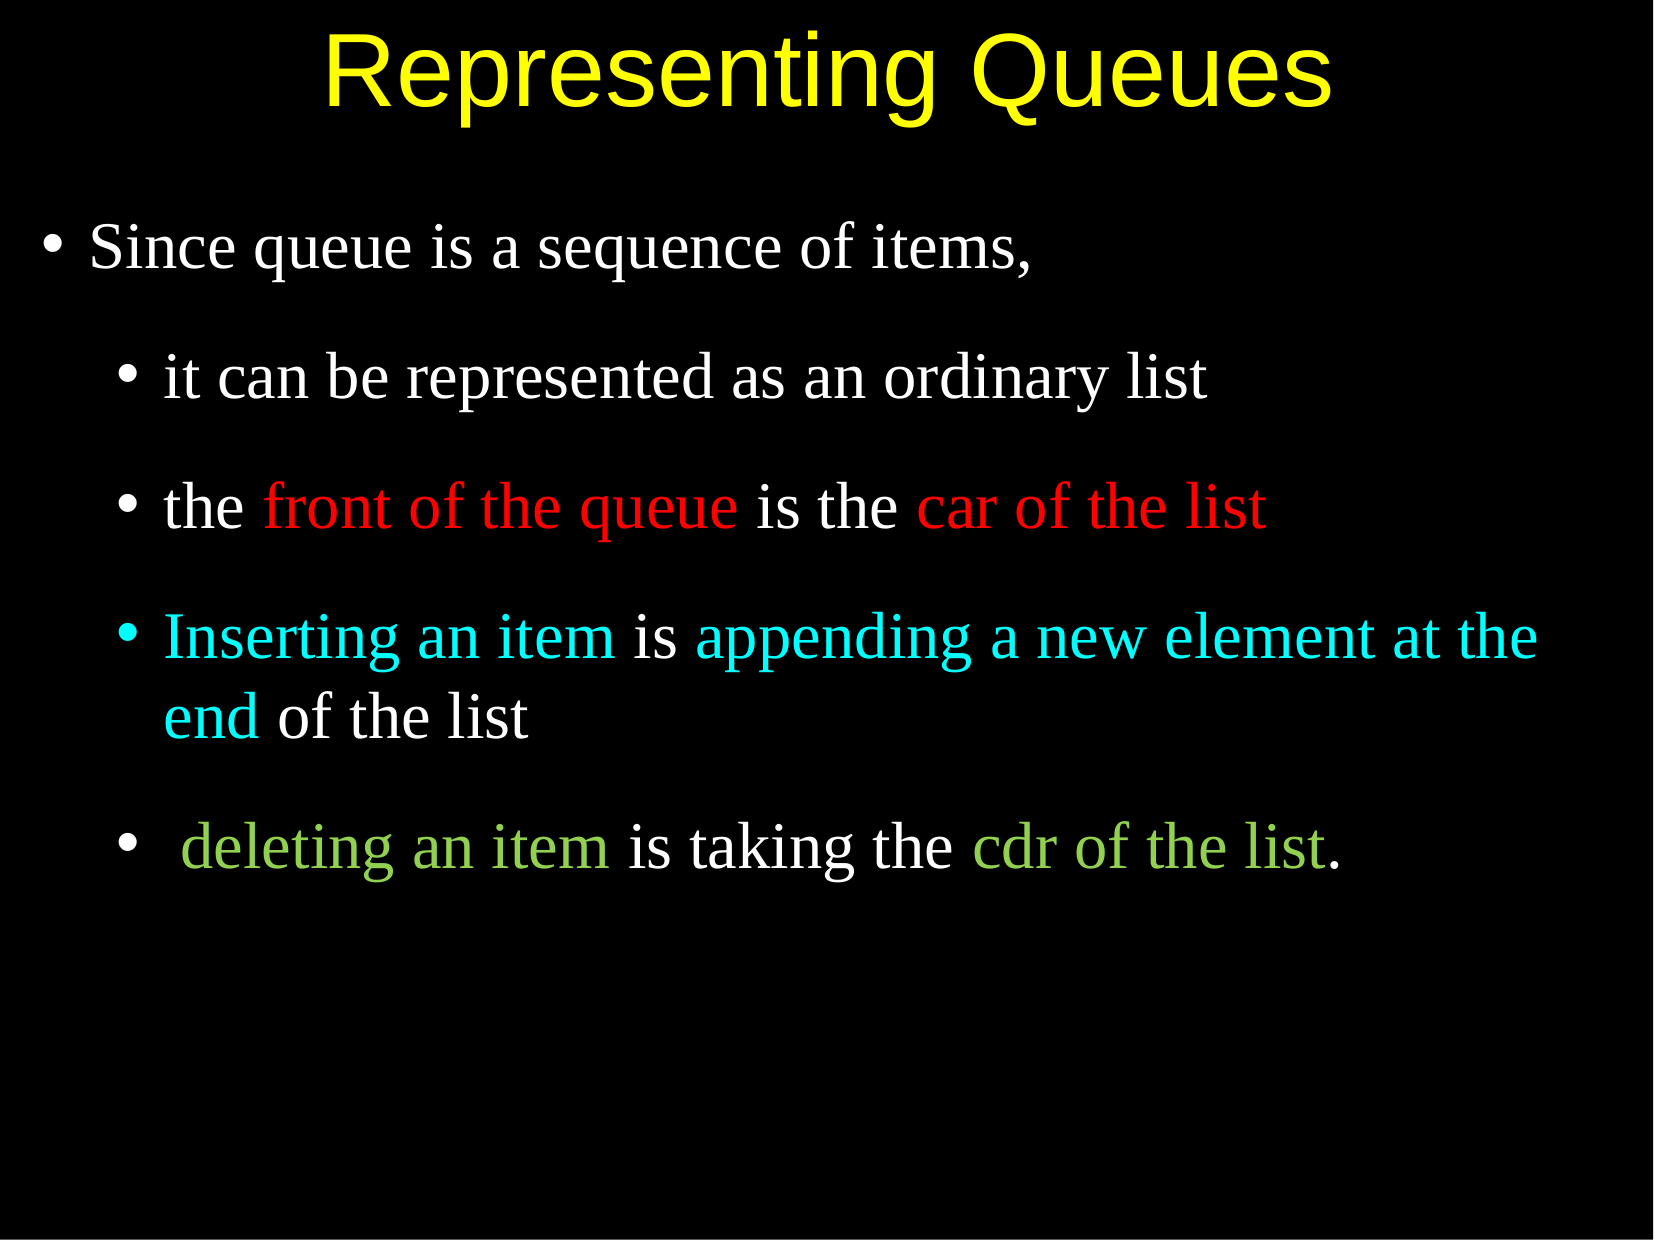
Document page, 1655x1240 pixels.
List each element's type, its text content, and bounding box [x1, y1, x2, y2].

text_box Since queue is a sequence of items, it can be represented as an ordinary list the front of the queue is the car of the list Inserting an item is appending a new element at the end of the list deleting an item is taking the cdr of the list. [27, 194, 1590, 890]
title Representing Queues [319, 0, 1338, 194]
